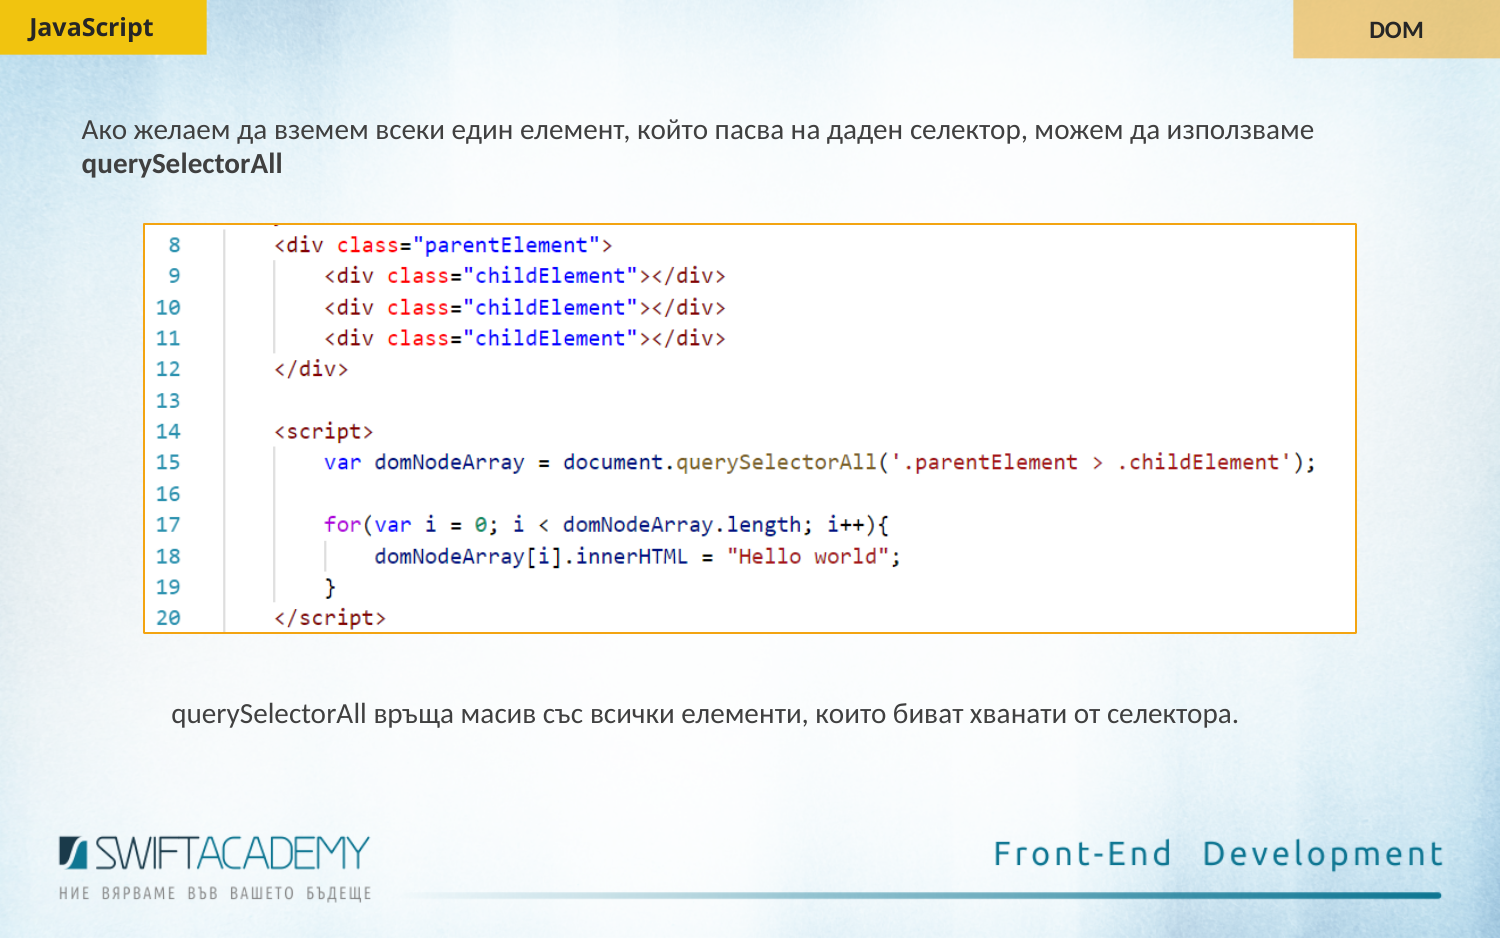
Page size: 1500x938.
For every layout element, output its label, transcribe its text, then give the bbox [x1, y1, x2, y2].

text_box [0, 0, 208, 56]
text_box Ако желаем да вземем всеки един елемент, който пасва на даден селектор, можем да използваме querySelectorAll [66, 102, 1426, 188]
text_box [1292, 0, 1500, 59]
text_box DOM [1293, 6, 1500, 52]
text_box querySelectorAll връща масив със всички елементи, които биват хванати от селектора. [156, 686, 1336, 737]
picture [0, 0, 1500, 938]
text_box JavaScript [14, 4, 198, 49]
